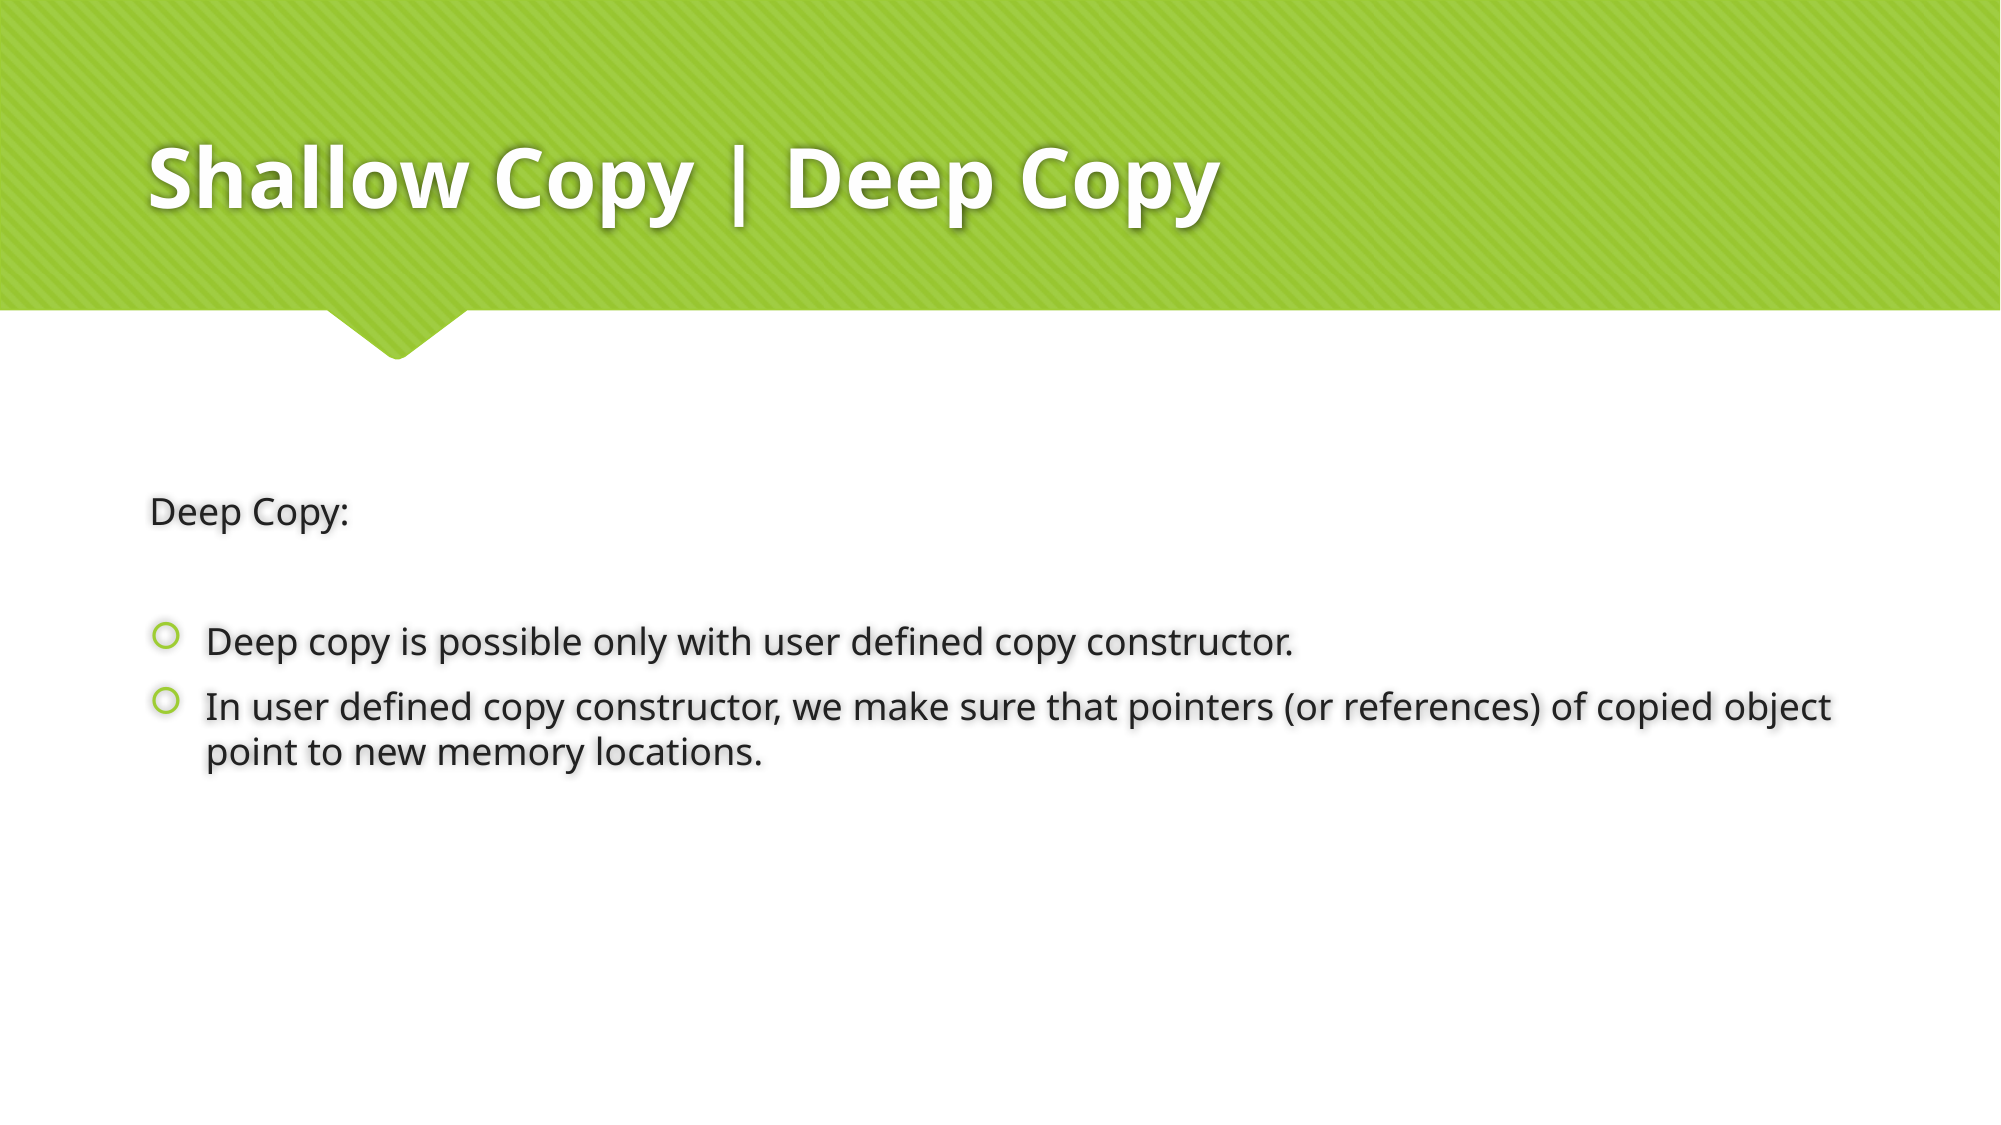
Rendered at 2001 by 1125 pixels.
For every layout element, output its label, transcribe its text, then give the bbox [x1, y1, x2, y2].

list Deep Copy: Deep copy is possible only with user defined copy constructor. In user defined copy constructor, we make sure that pointers (or references) of copied object point to new memory locations. [134, 364, 1866, 962]
title Shallow Copy | Deep Copy [132, 73, 1868, 233]
